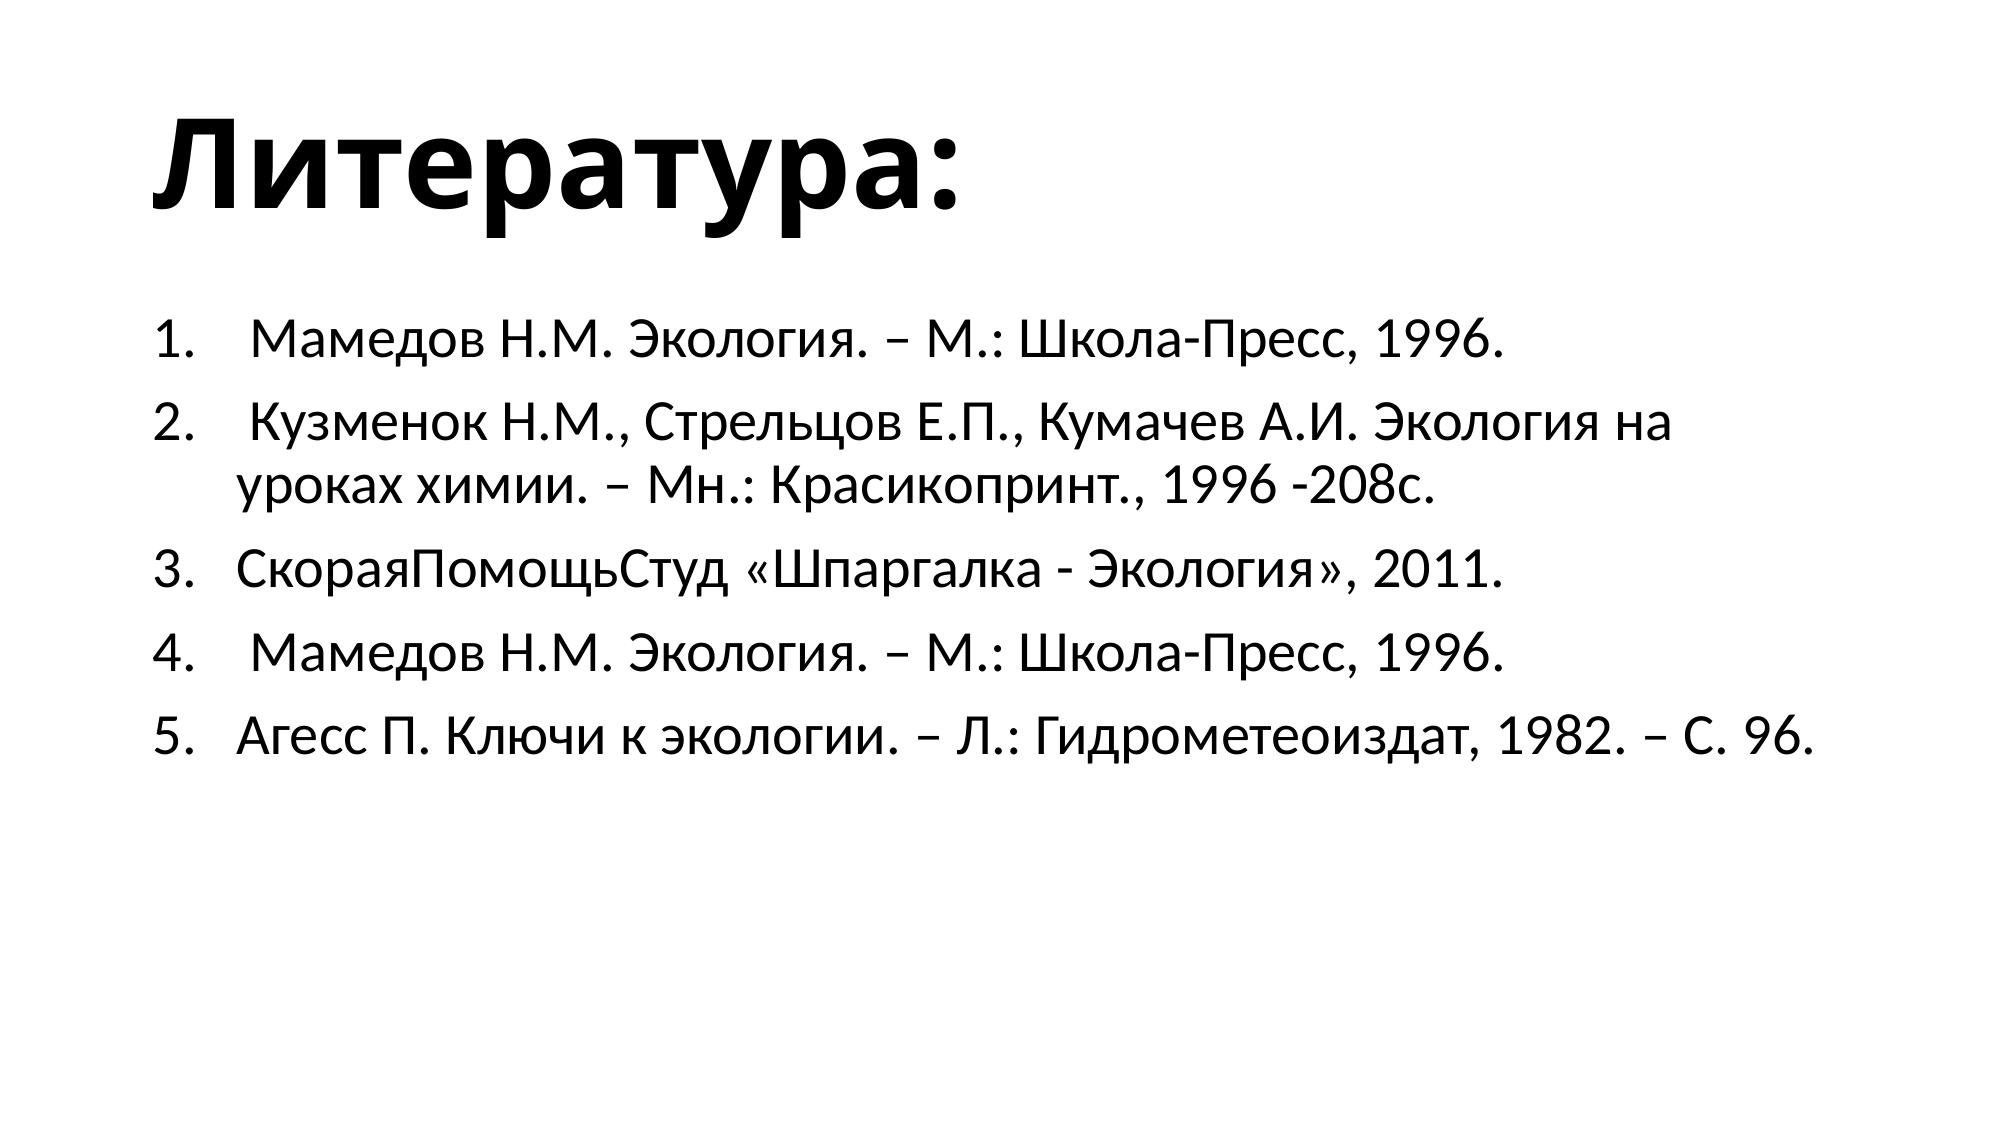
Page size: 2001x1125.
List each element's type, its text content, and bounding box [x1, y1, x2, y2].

title Литература: [137, 59, 1863, 278]
list Мамедов Н.М. Экология. – М.: Школа-Пресс, 1996. Кузменок Н.М., Стрельцов Е.П., Кумачев А.И. Экология на уроках химии. – Мн.: Красикопринт., 1996 -208с. СкораяПомощьСтуд «Шпаргалка - Экология», 2011. Мамедов Н.М. Экология. – М.: Школа-Пресс, 1996. Агесс П. Ключи к экологии. – Л.: Гидрометеоиздат, 1982. – С. 96. [137, 299, 1863, 1014]
